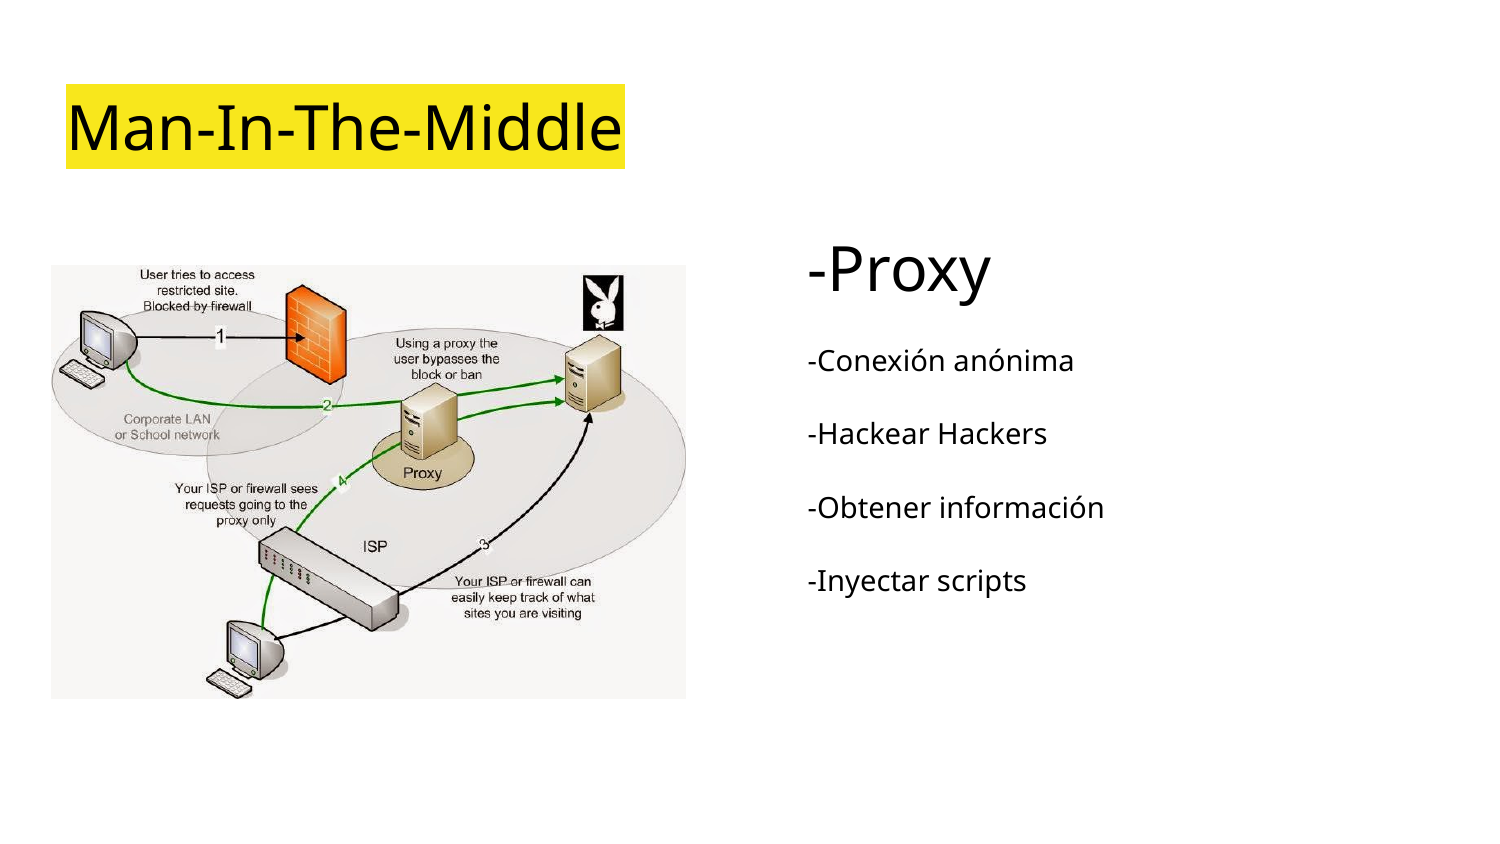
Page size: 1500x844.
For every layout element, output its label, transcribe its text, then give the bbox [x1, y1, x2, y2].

list -Proxy -Conexión anónima -Hackear Hackers -Obtener información -Inyectar scripts [792, 202, 1449, 750]
picture [50, 265, 687, 699]
title Man-In-The-Middle [51, 72, 1449, 167]
